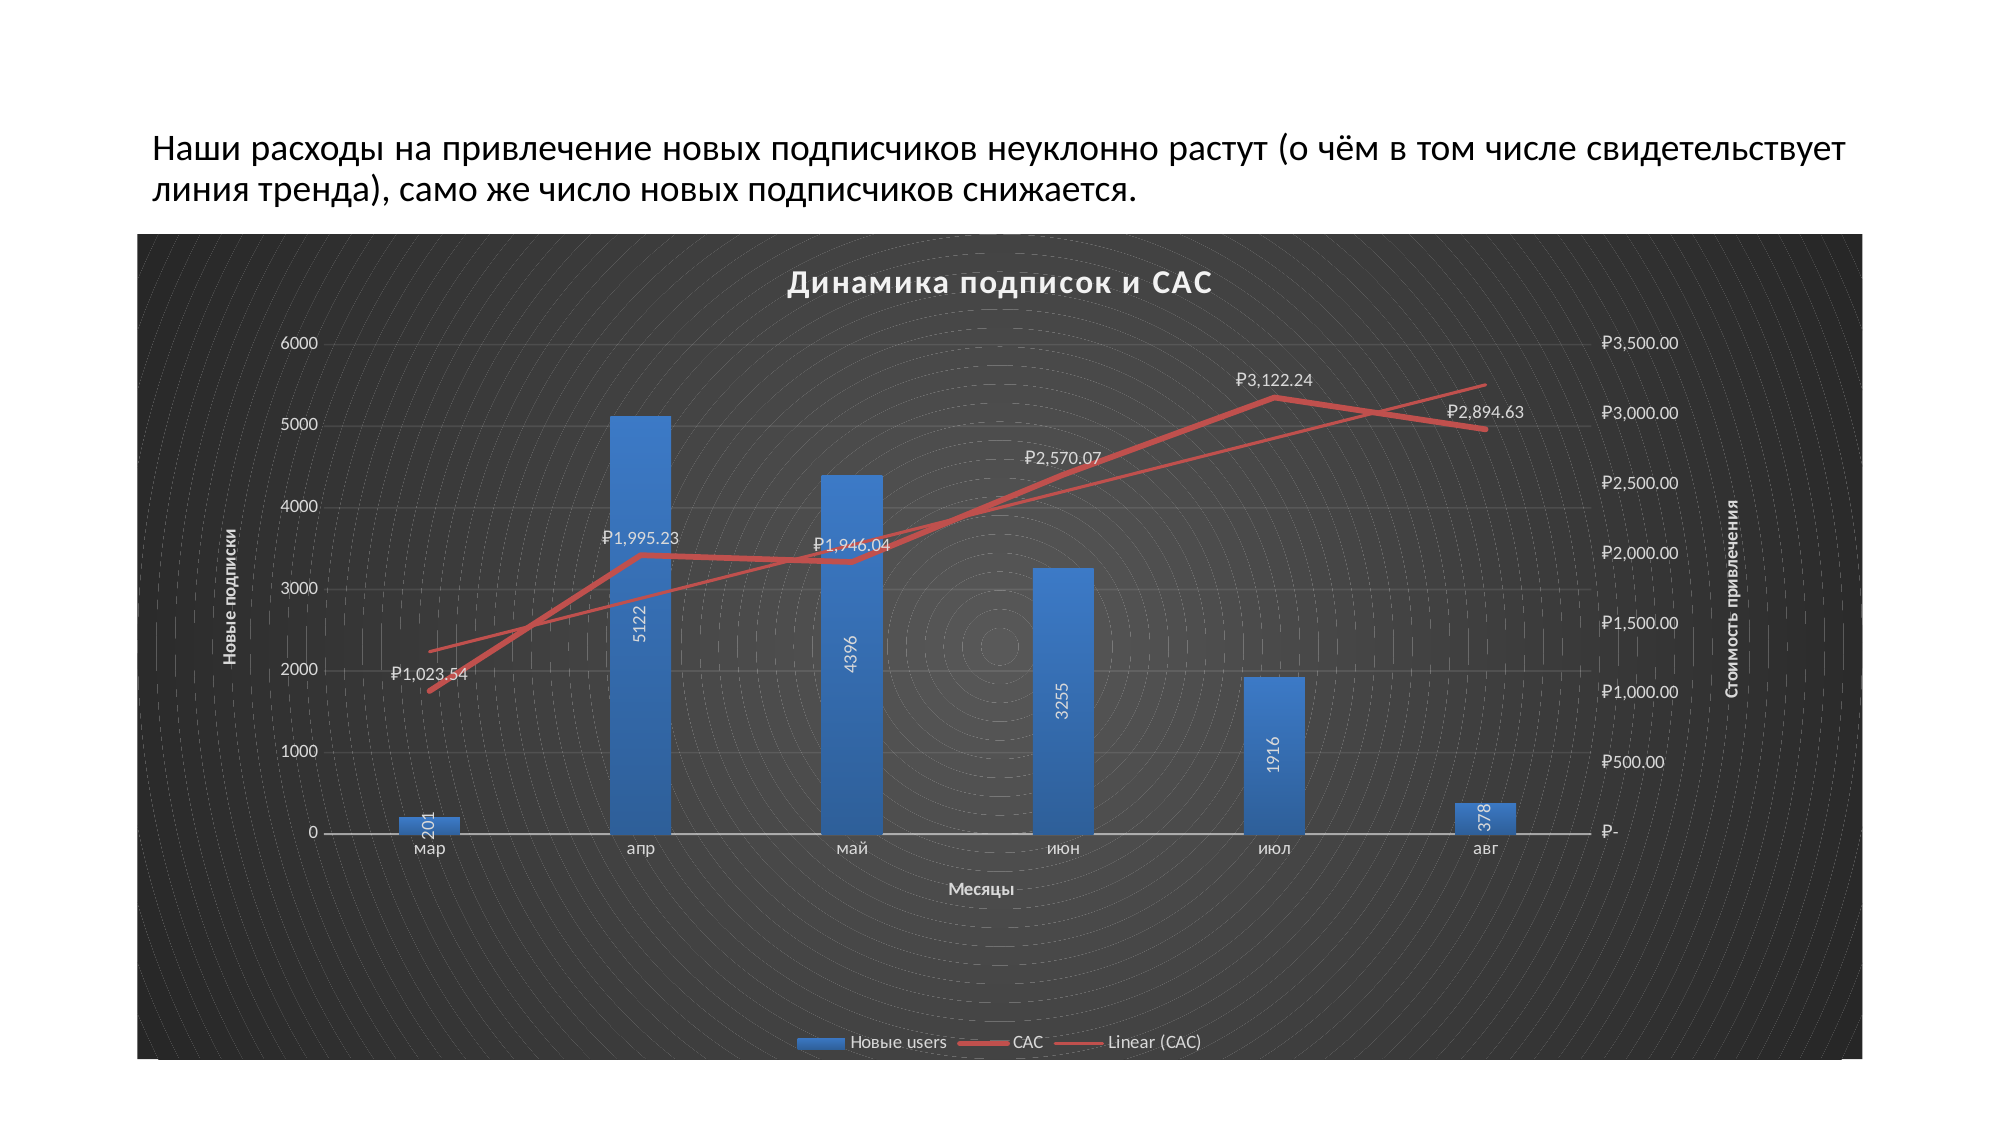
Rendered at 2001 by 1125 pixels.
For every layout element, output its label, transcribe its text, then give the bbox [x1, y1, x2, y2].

chart [137, 234, 1863, 1060]
title Наши расходы на привлечение новых подписчиков неуклонно растут (о чём в том числе свидетельствует линия тренда), само же число новых подписчиков снижается. [137, 59, 1863, 234]
